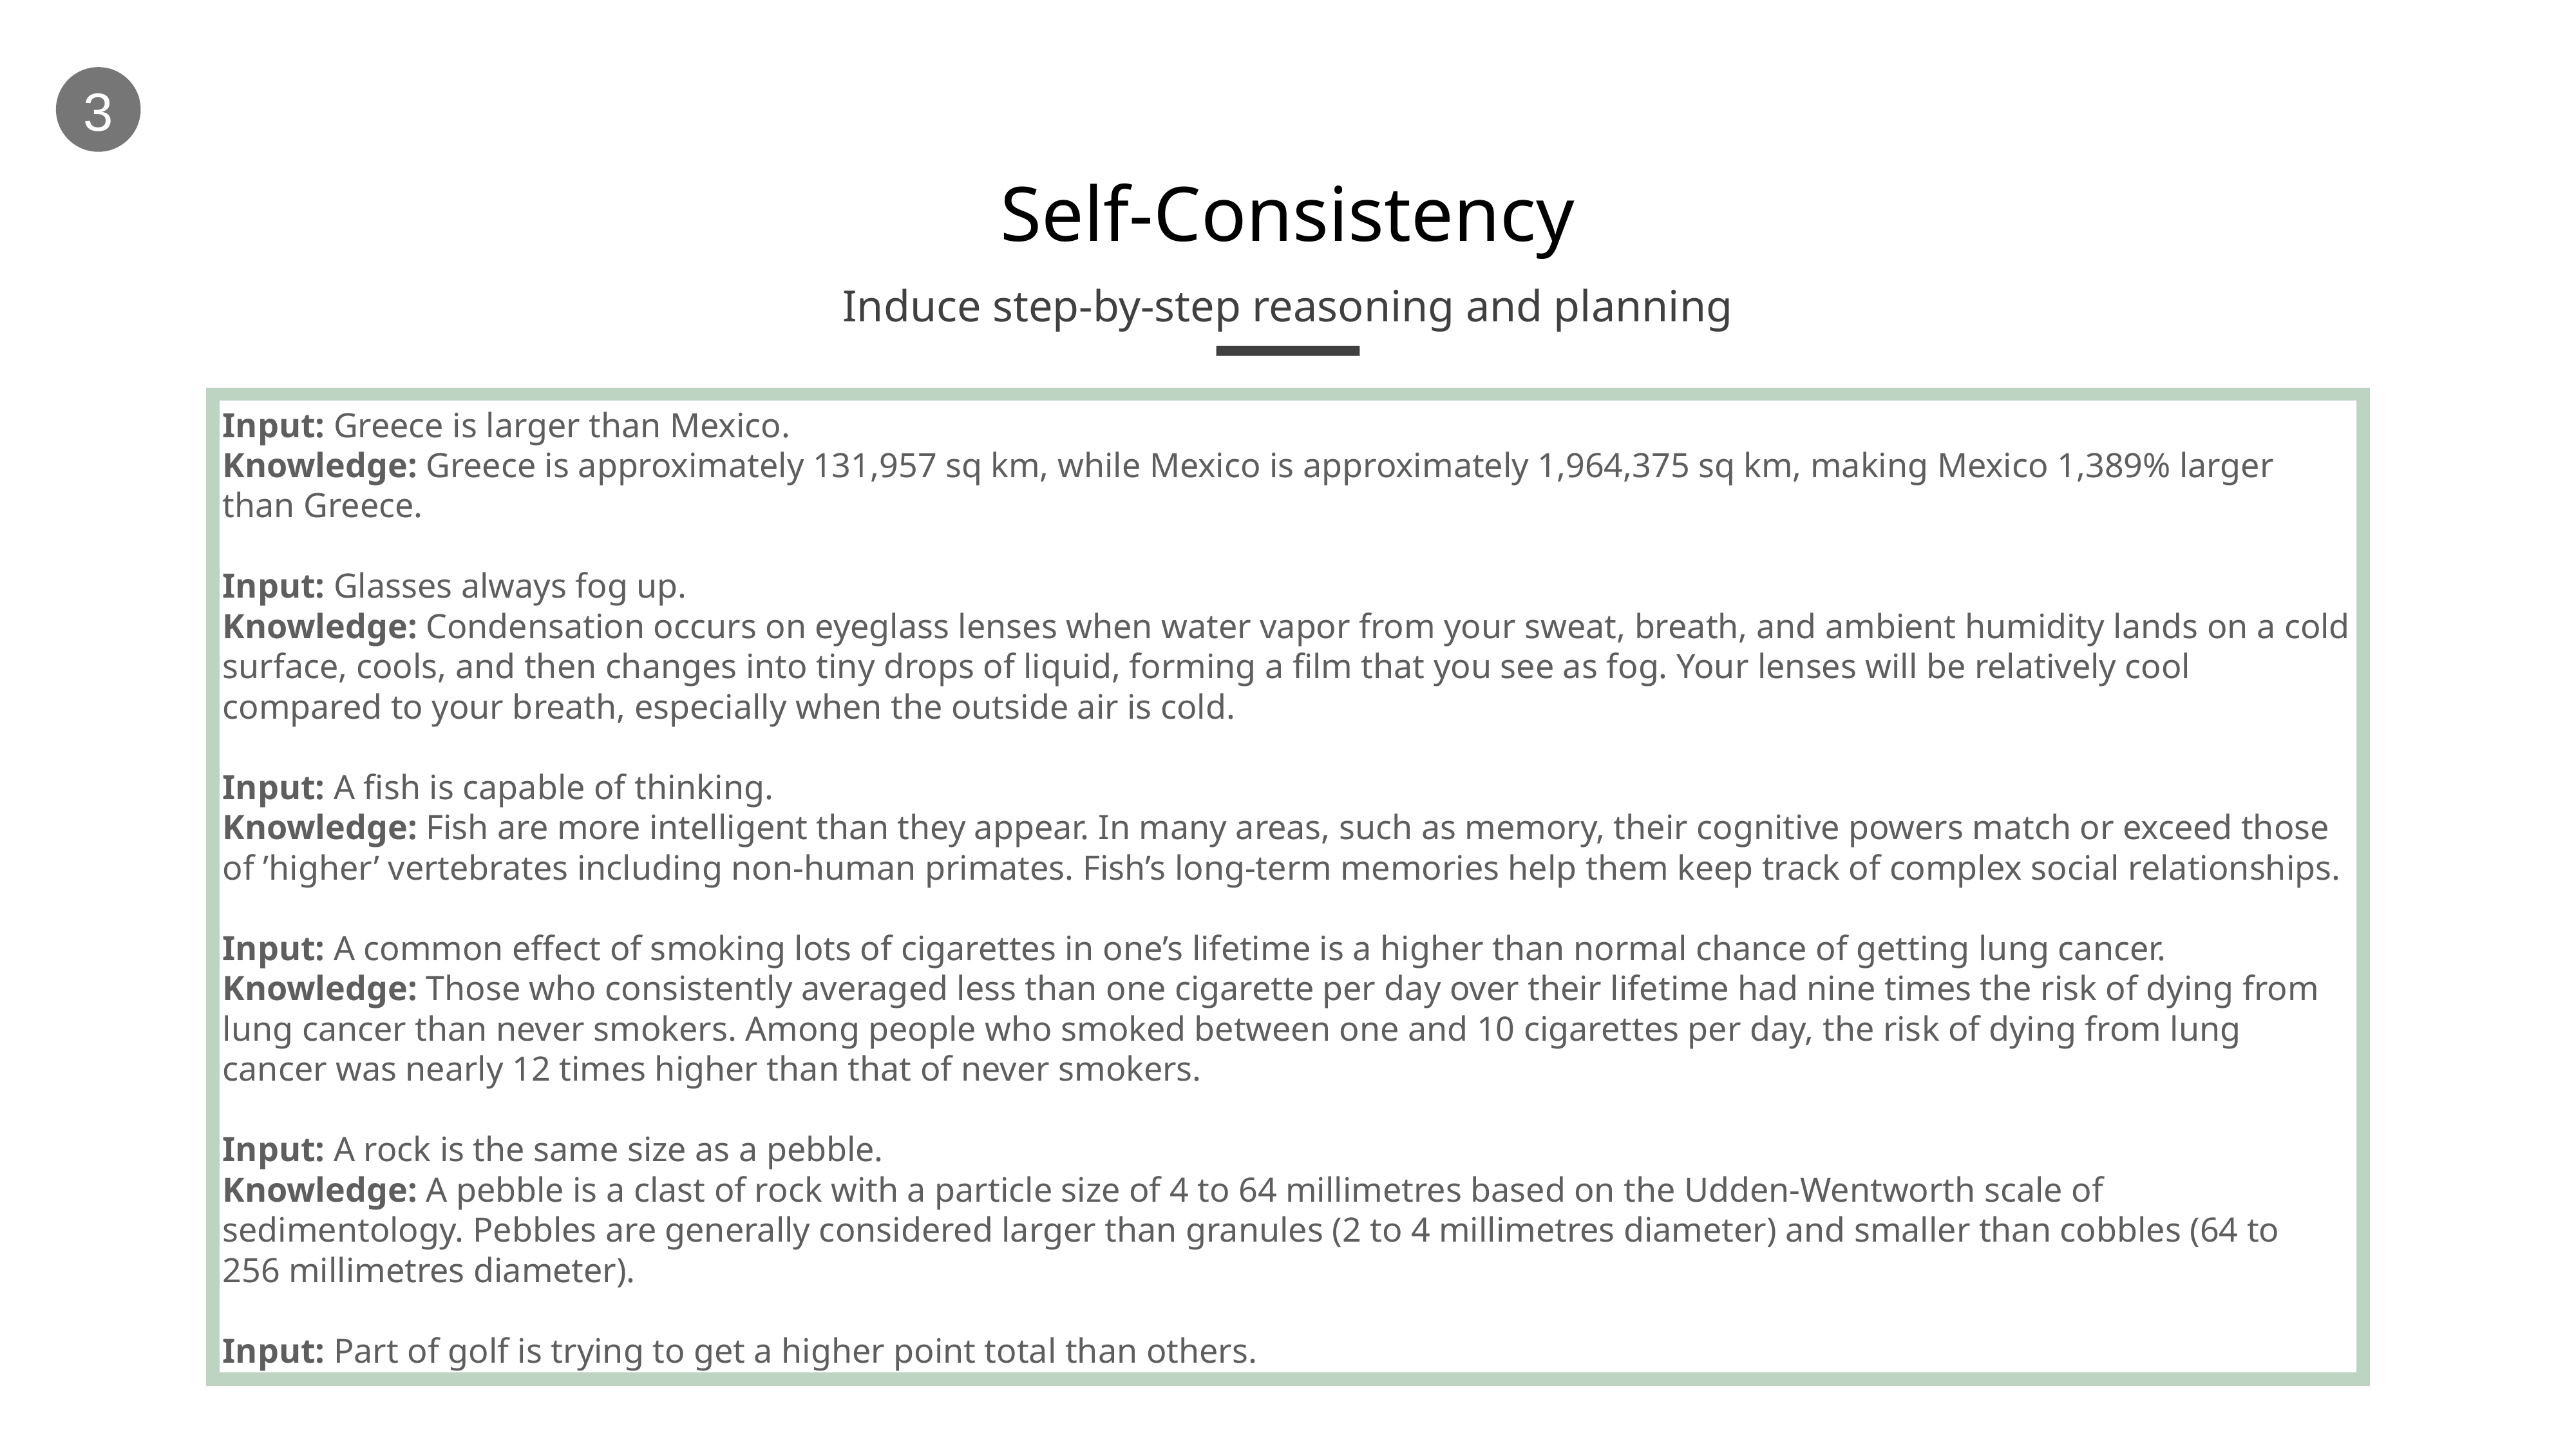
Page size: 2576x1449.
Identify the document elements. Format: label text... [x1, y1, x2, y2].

text_box [79, 67, 117, 71]
text_box Induce step-by-step reasoning and planning [186, 271, 2389, 345]
title Self-Consistency [176, 151, 2400, 283]
text_box [119, 72, 141, 147]
text_box 3 [78, 71, 119, 147]
text_box [1216, 345, 1360, 356]
text_box Input: Greece is larger than Mexico.​ Knowledge: Greece is approximately 131,957 sq km, while Mexico is approximately 1,964,375 sq km, making Mexico 1,389% larger than Greece.​ Input: Glasses always fog up.​ Knowledge: Condensation occurs on eyeglass lenses when water vapor from your sweat, breath, and ambient humidity lands on a cold surface, cools, and then changes into tiny drops of liquid, forming a film that you see as fog. Your lenses will be relatively cool compared to your breath, especially when the outside air is cold.​ Input: A fish is capable of thinking.​ Knowledge: Fish are more intelligent than they appear. In many areas, such as memory, their cognitive powers match or exceed those of ’higher’ vertebrates including non-human primates. Fish’s long-term memories help them keep track of complex social relationships.​ Input: A common effect of smoking lots of cigarettes in one’s lifetime is a higher than normal chance of getting lung cancer.​ Knowledge: Those who consistently averaged less than one cigarette per day over their lifetime had nine times the risk of dying from lung cancer than never smokers. Among people who smoked between one and 10 cigarettes per day, the risk of dying from lung cancer was nearly 12 times higher than that of never smokers.​ Input: A rock is the same size as a pebble.​ Knowledge: A pebble is a clast of rock with a particle size of 4 to 64 millimetres based on the Udden-Wentworth scale of sedimentology. Pebbles are generally considered larger than granules (2 to 4 millimetres diameter) and smaller than cobbles (64 to 256 millimetres diameter).​ Input: Part of golf is trying to get a higher point total than others.​ [213, 393, 2363, 1379]
text_box [79, 147, 117, 152]
text_box [55, 72, 78, 147]
